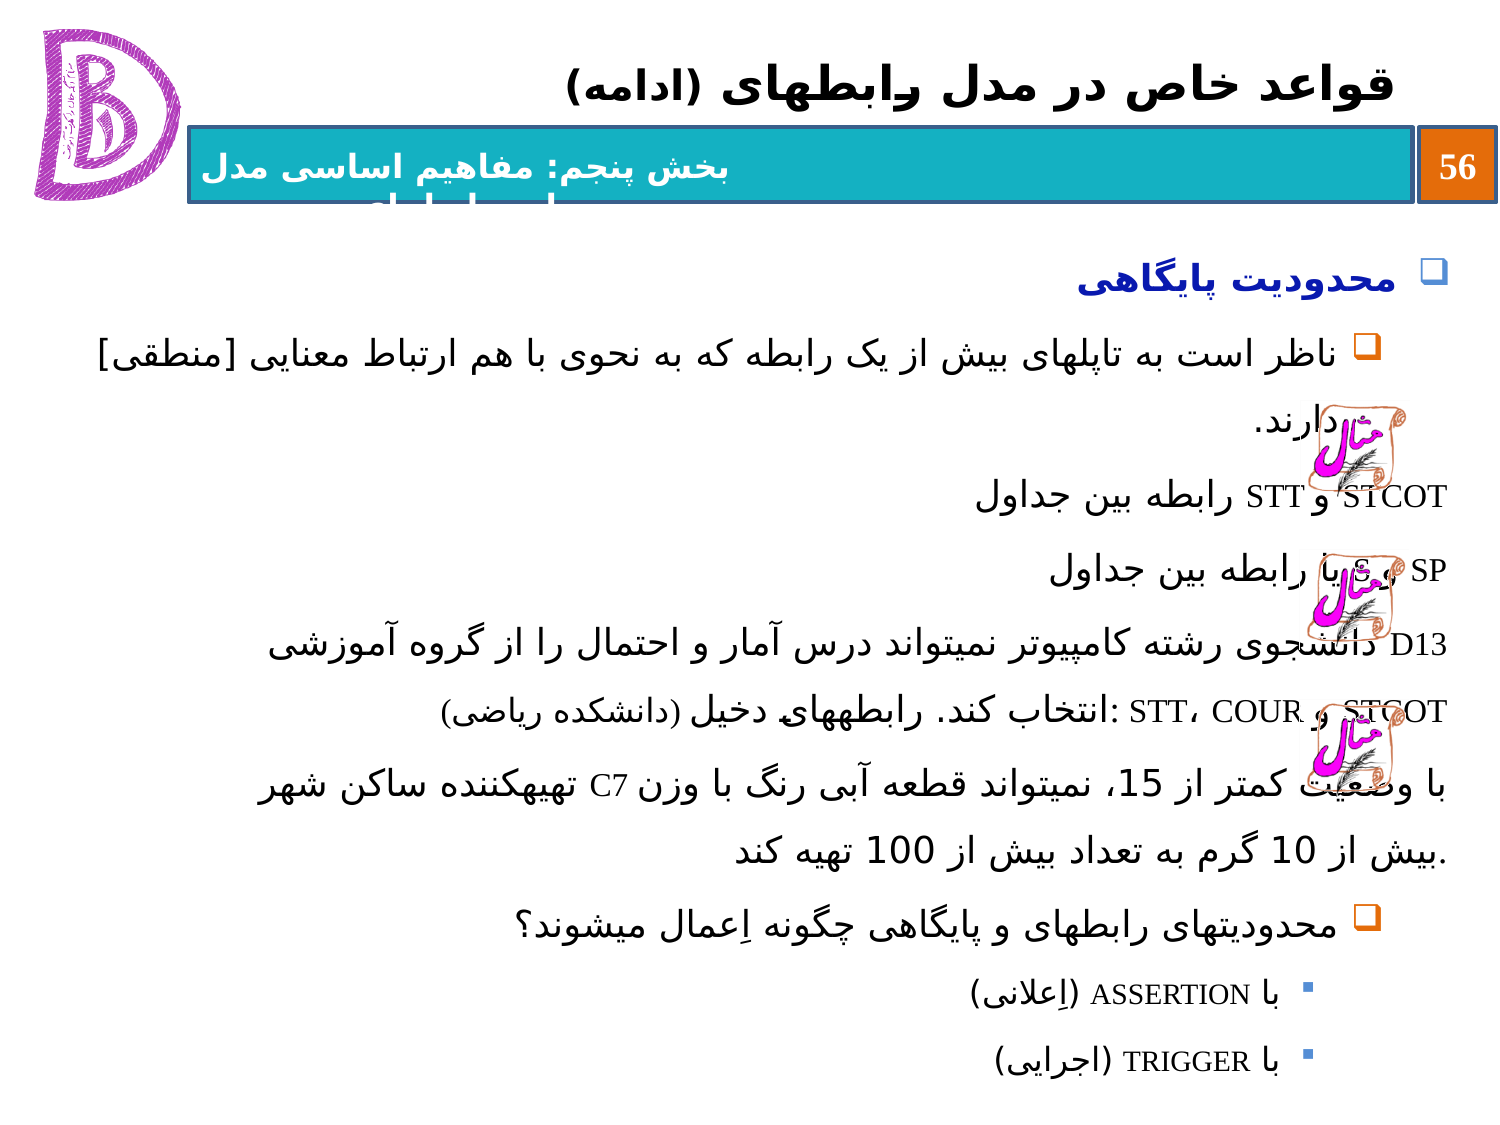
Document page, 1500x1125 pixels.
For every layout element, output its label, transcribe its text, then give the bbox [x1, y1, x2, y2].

list محدودیت پایگاهی ناظر است به تاپل‏های بیش از یک رابطه که به نحوی با هم ارتباط معنایی [منطقی] دارند. رابطه بین جداول STT و STCOT یا رابطه بین جداول S و SP دانشجوی رشته کامپیوتر نمی‏تواند درس آمار و احتمال را از گروه آموزشی D13 (دانشکده ریاضی) انتخاب کند. رابطه‏های دخیل: STT، COUR و STCOT تهیه‏کننده ساکن شهر C7 با وضعیت کمتر از 15، نمی‏تواند قطعه آبی رنگ با وزن بیش از 10 گرم به تعداد بیش از 100 تهیه کند. محدودیت‏های رابطه‏ای و پایگاهی چگونه اِعمال می‏شوند؟ با ASSERTION (اِعلانی) با TRIGGER (اجرایی) [37, 224, 1463, 1088]
title قواعد خاص در مدل رابطه‏ای (ادامه) [237, 37, 1413, 125]
picture [12, 21, 202, 212]
picture [1299, 549, 1410, 651]
picture [1299, 699, 1410, 801]
picture [1300, 400, 1410, 501]
